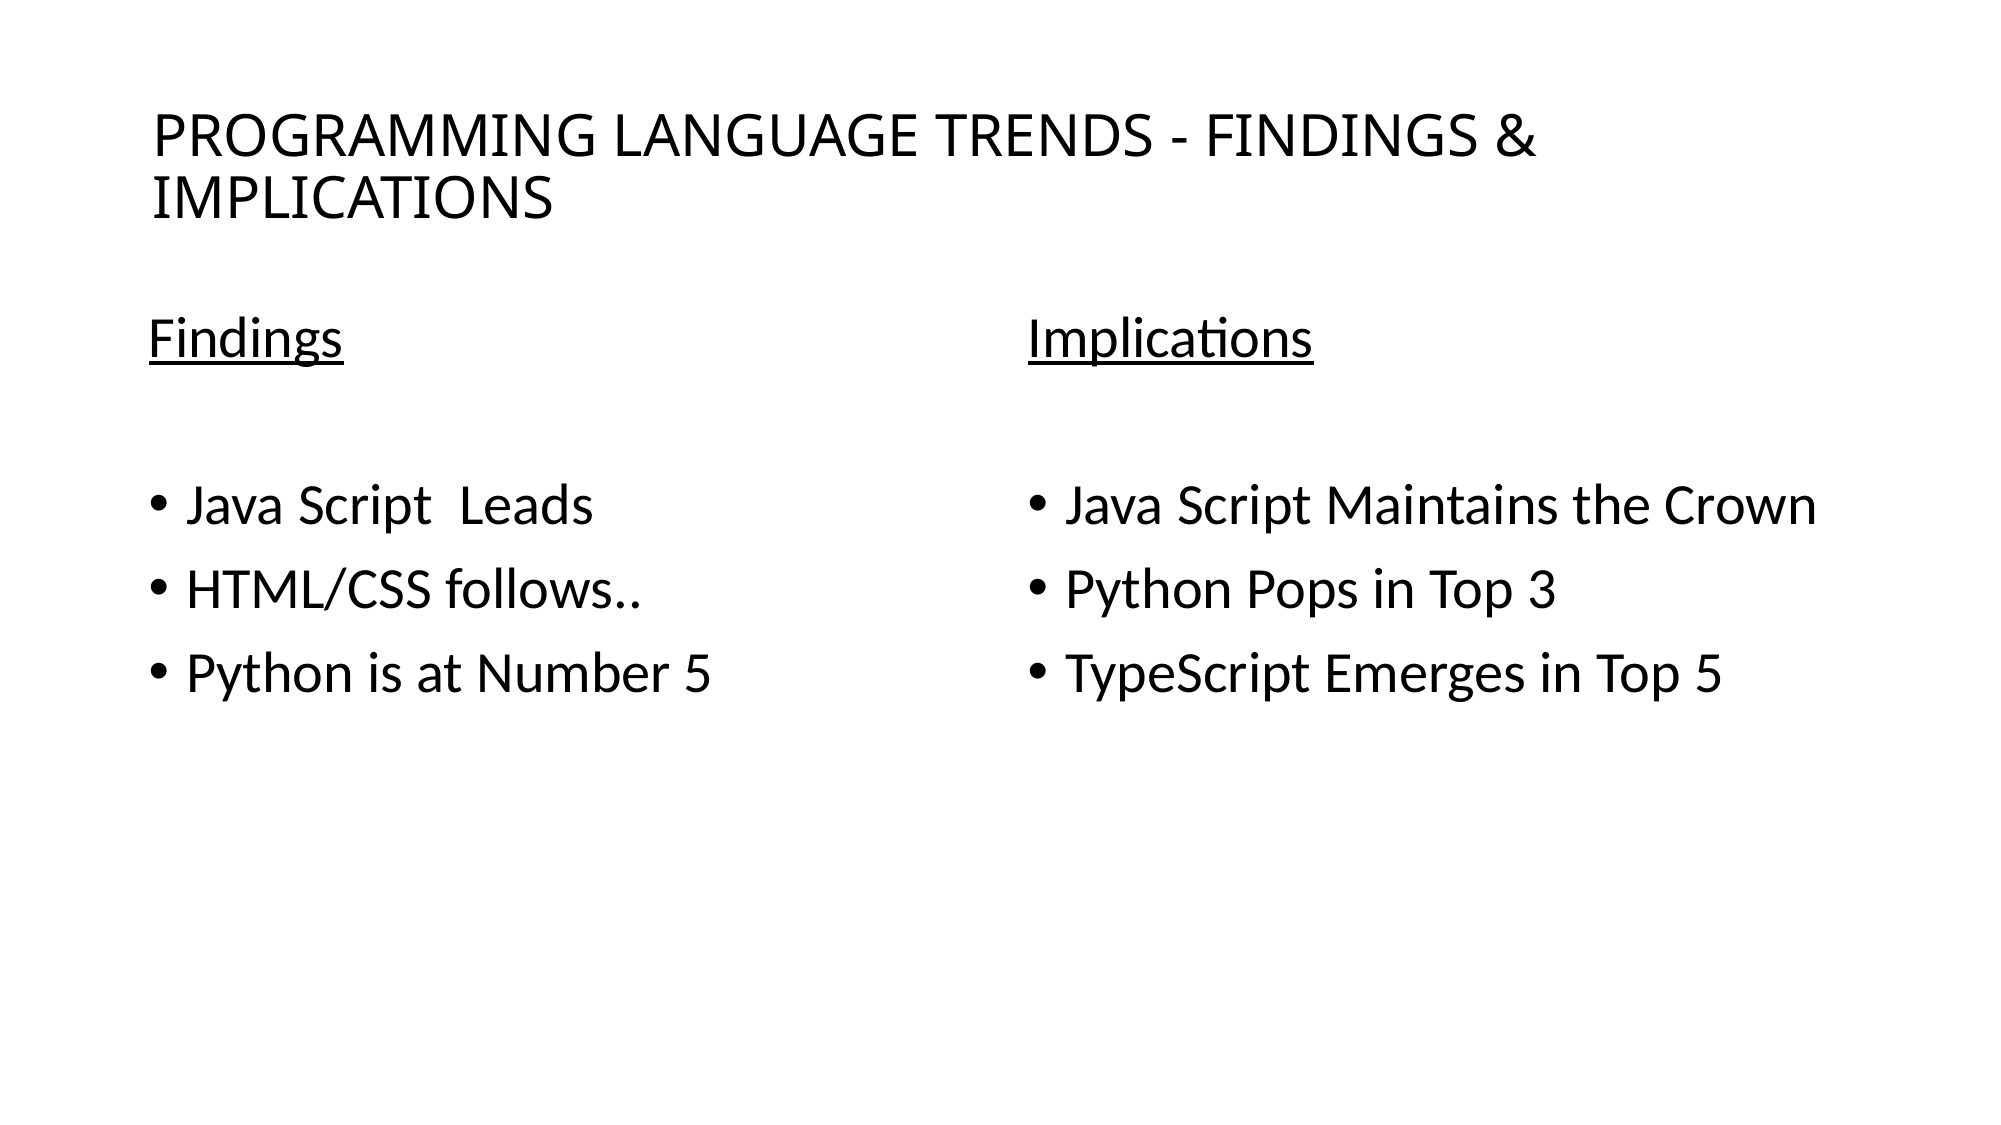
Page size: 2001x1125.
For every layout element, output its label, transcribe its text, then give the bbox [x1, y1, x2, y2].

title PROGRAMMING LANGUAGE TRENDS - FINDINGS & IMPLICATIONS [137, 59, 1863, 278]
list Implications Java Script Maintains the Crown Python Pops in Top 3 TypeScript Emerges in Top 5 [1012, 299, 1863, 1014]
list Findings Java Script Leads HTML/CSS follows.. Python is at Number 5 [133, 299, 984, 1014]
